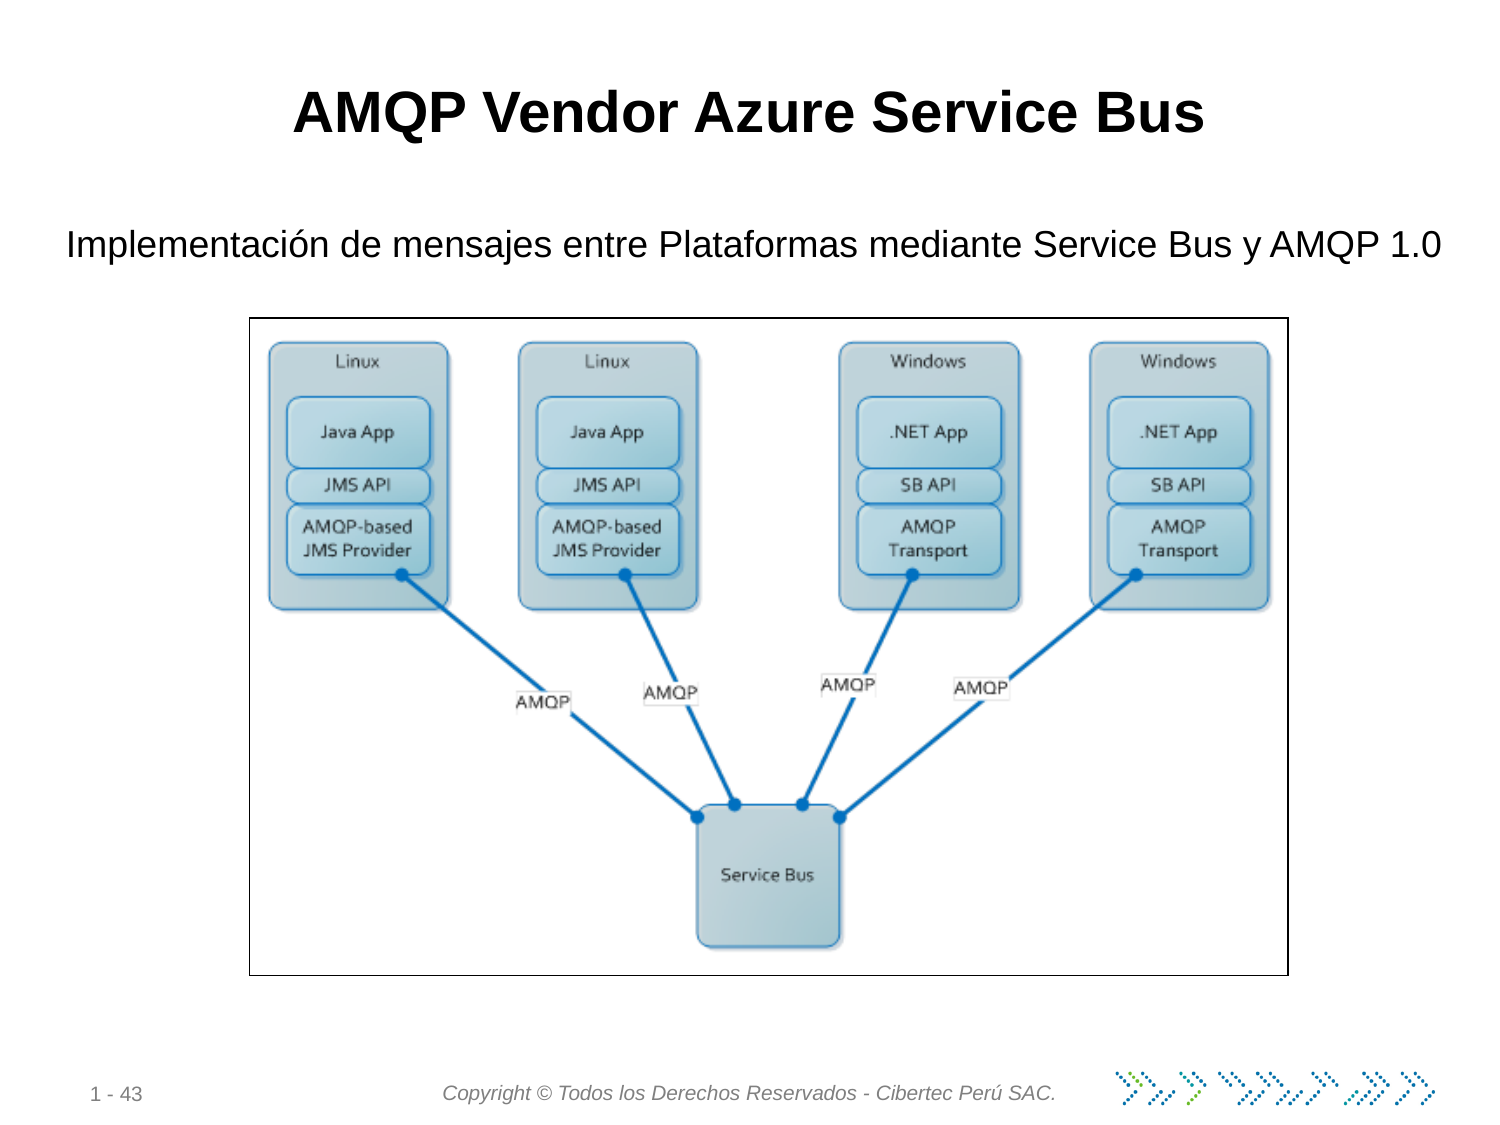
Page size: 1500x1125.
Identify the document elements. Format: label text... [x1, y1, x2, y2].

picture [249, 318, 1288, 976]
text_box Implementación de mensajes entre Plataformas mediante Service Bus y AMQP 1.0 [51, 212, 1458, 318]
picture [1107, 1071, 1445, 1108]
title AMQP Vendor Azure Service Bus [99, 72, 1399, 212]
